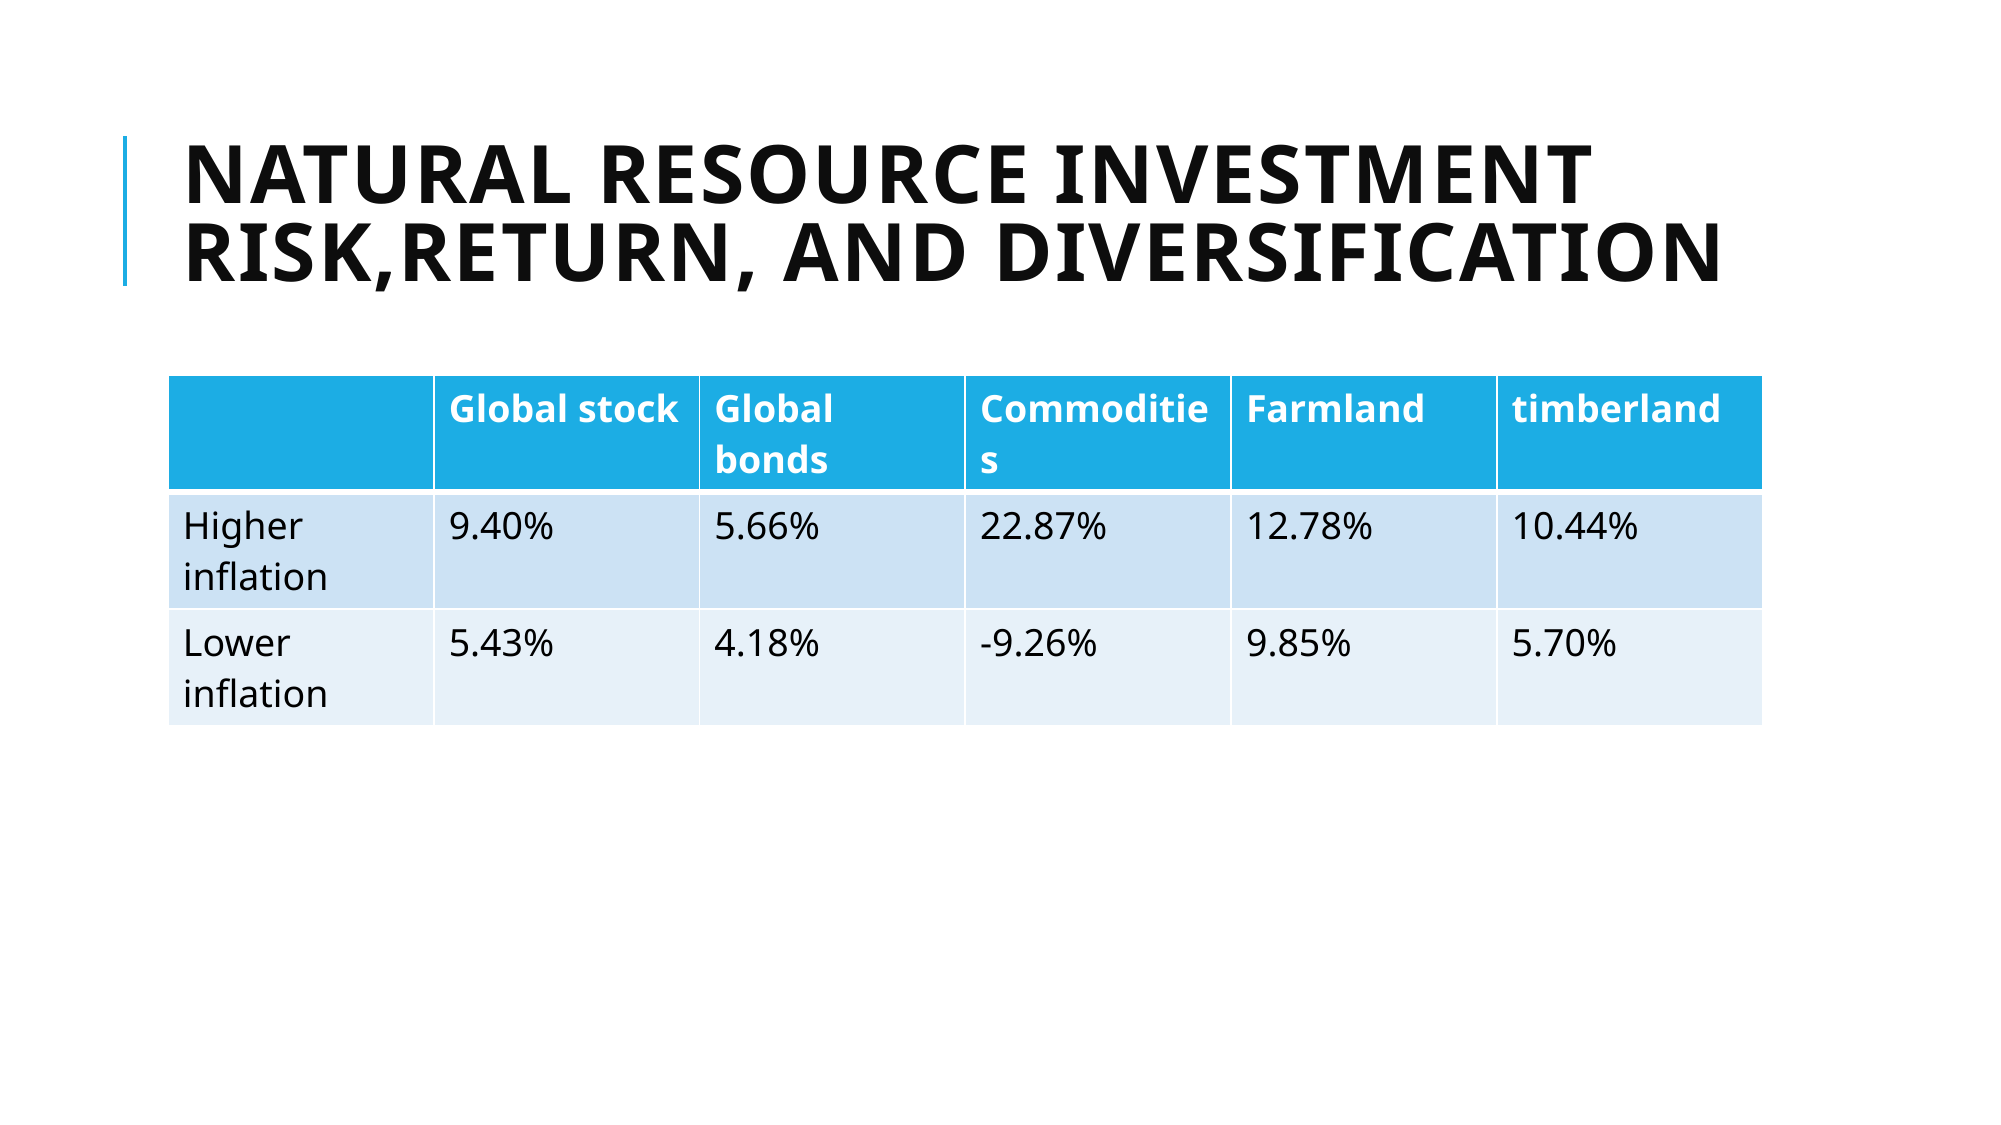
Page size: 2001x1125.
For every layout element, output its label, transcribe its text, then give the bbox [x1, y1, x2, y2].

table_cell 10.44% [1498, 495, 1762, 608]
table_cell 5.66% [700, 495, 964, 608]
table_cell -9.26% [966, 610, 1230, 725]
table_header Commodities [966, 376, 1230, 489]
table_cell 22.87% [966, 495, 1230, 608]
title NATURAL RESOURCE INVESTMENT RISK,RETURN, AND DIVERSIFICATION [168, 96, 1763, 342]
table_header timberland [1498, 376, 1762, 489]
table_cell Lower inflation [169, 610, 433, 725]
table_cell 9.40% [435, 495, 699, 608]
table_header Global stock [435, 376, 699, 489]
table_header Global bonds [700, 376, 964, 489]
table_cell 5.43% [435, 610, 699, 725]
table_cell Higher inflation [169, 495, 433, 608]
table_cell 9.85% [1232, 610, 1496, 725]
table_cell 5.70% [1498, 610, 1762, 725]
table_header Farmland [1232, 376, 1496, 489]
table_header [169, 376, 433, 489]
table_cell 12.78% [1232, 495, 1496, 608]
table_cell 4.18% [700, 610, 964, 725]
